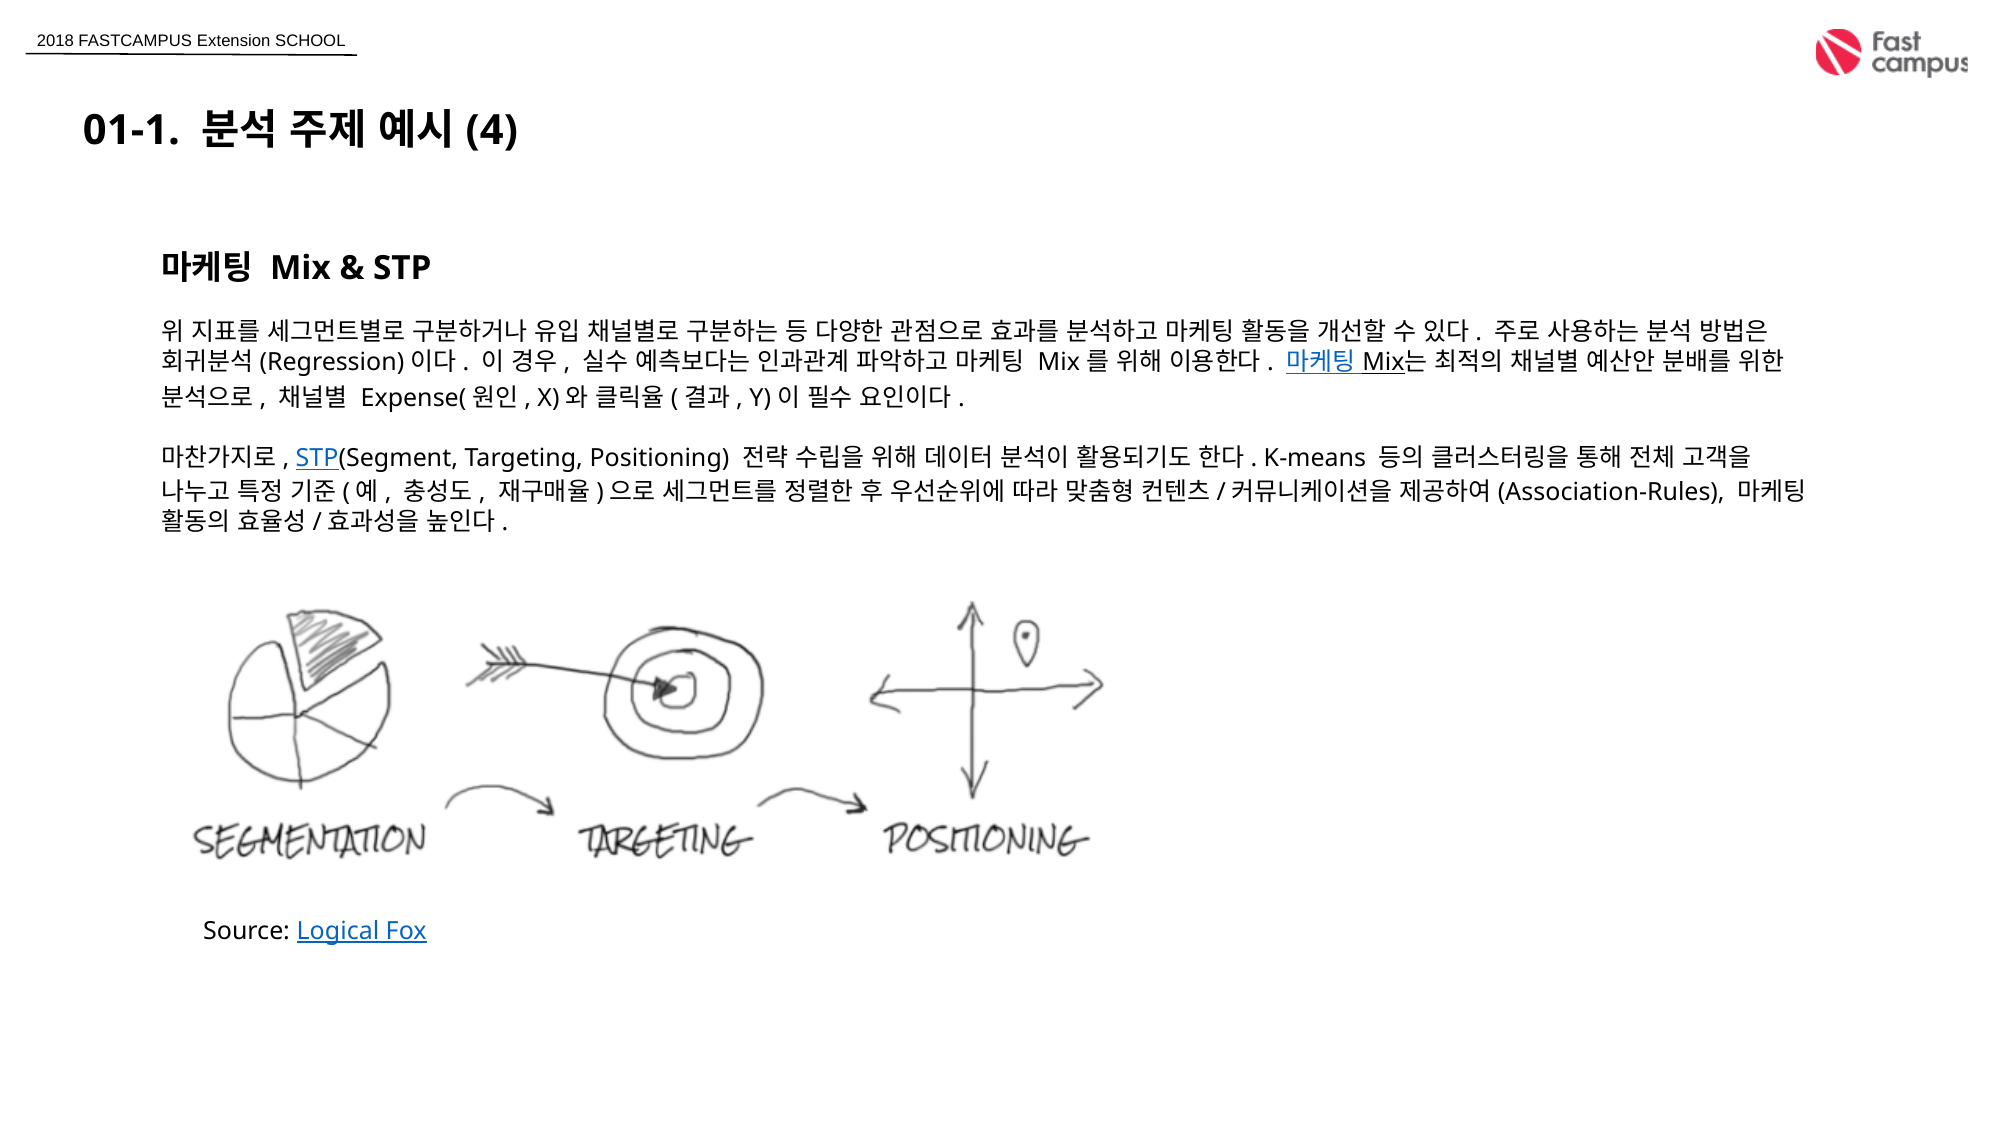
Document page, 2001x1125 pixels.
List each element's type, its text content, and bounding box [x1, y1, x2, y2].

text_box Source: Logical Fox [188, 910, 442, 956]
text_box 01-1. 분석 주제 예시(4) [68, 95, 1198, 261]
picture [146, 559, 1163, 910]
text_box 마케팅 Mix & STP 위 지표를 세그먼트별로 구분하거나 유입 채널별로 구분하는 등 다양한 관점으로 효과를 분석하고 마케팅 활동을 개선할 수 있다. 주로 사용하는 분석 방법은 회귀분석(Regression)이다. 이 경우, 실수 예측보다는 인과관계 파악하고 마케팅 Mix를 위해 이용한다. 마케팅 Mix는 최적의 채널별 예산안 분배를 위한 분석으로, 채널별 Expense(원인, X)와 클릭율(결과, Y)이 필수 요인이다. 마찬가지로, STP(Segment, Targeting, Positioning) 전략 수립을 위해 데이터 분석이 활용되기도 한다. K-means 등의 클러스터링을 통해 전체 고객을 나누고 특정 기준(예, 충성도, 재구매율)으로 세그먼트를 정렬한 후 우선순위에 따라 맞춤형 컨텐츠/커뮤니케이션을 제공하여(Association-Rules), 마케팅 활동의 효율성/효과성을 높인다. [146, 238, 1835, 543]
